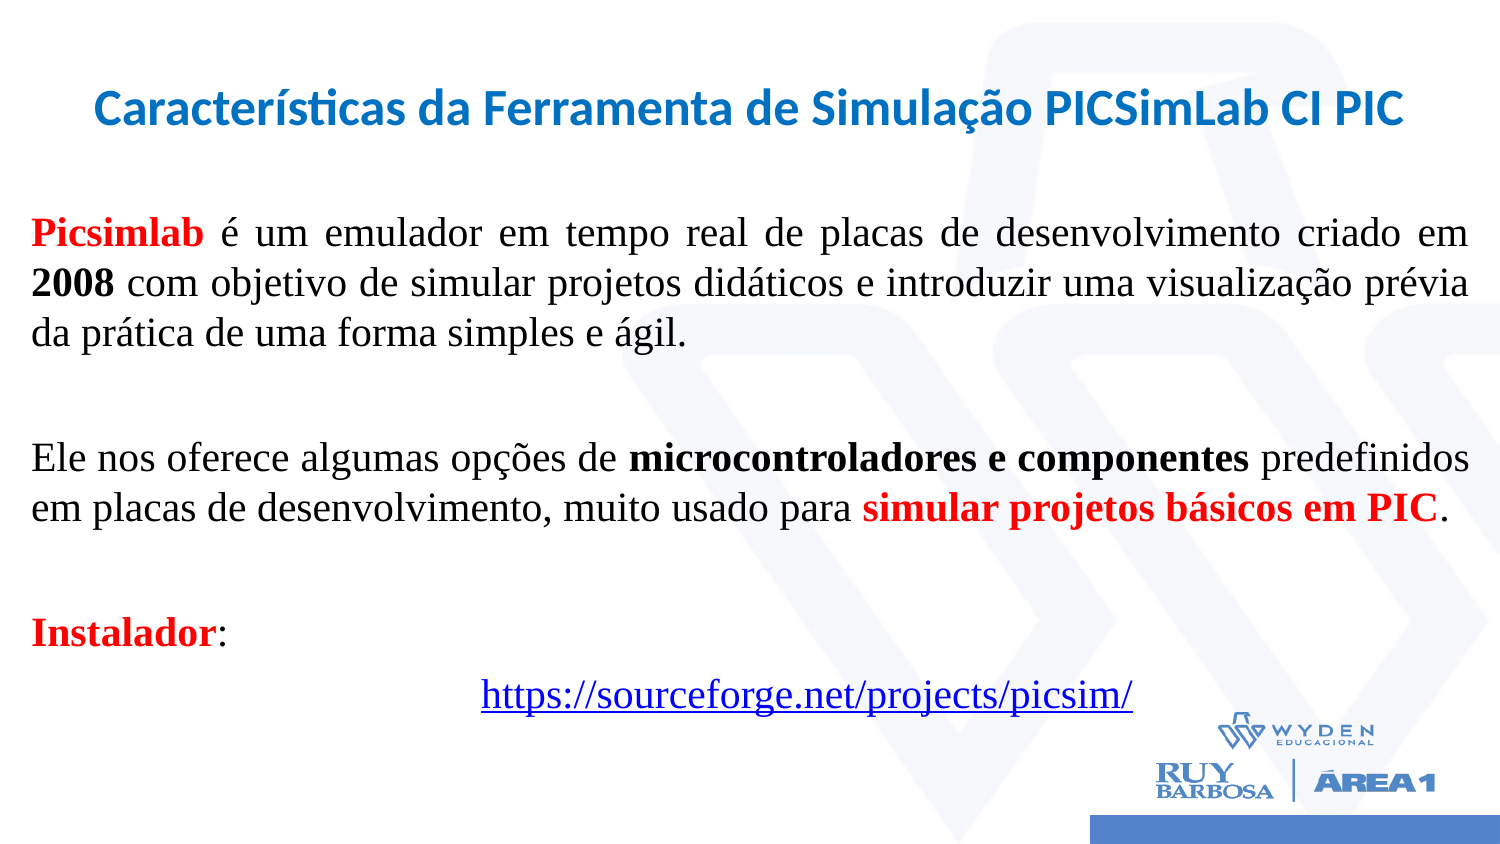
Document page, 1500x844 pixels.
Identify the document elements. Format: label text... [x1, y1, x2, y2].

title Características da Ferramenta de Simulação PICSimLab CI PIC [74, 33, 1426, 175]
list Picsimlab é um emulador em tempo real de placas de desenvolvimento criado em 2008 com objetivo de simular projetos didáticos e introduzir uma visualização prévia da prática de uma forma simples e ágil. Ele nos oferece algumas opções de microcontroladores e componentes predefinidos em placas de desenvolvimento, muito usado para simular projetos básicos em PIC. Instalador: https://sourceforge.net/projects/picsim/ [22, 196, 1479, 811]
picture [0, 0, 1500, 844]
